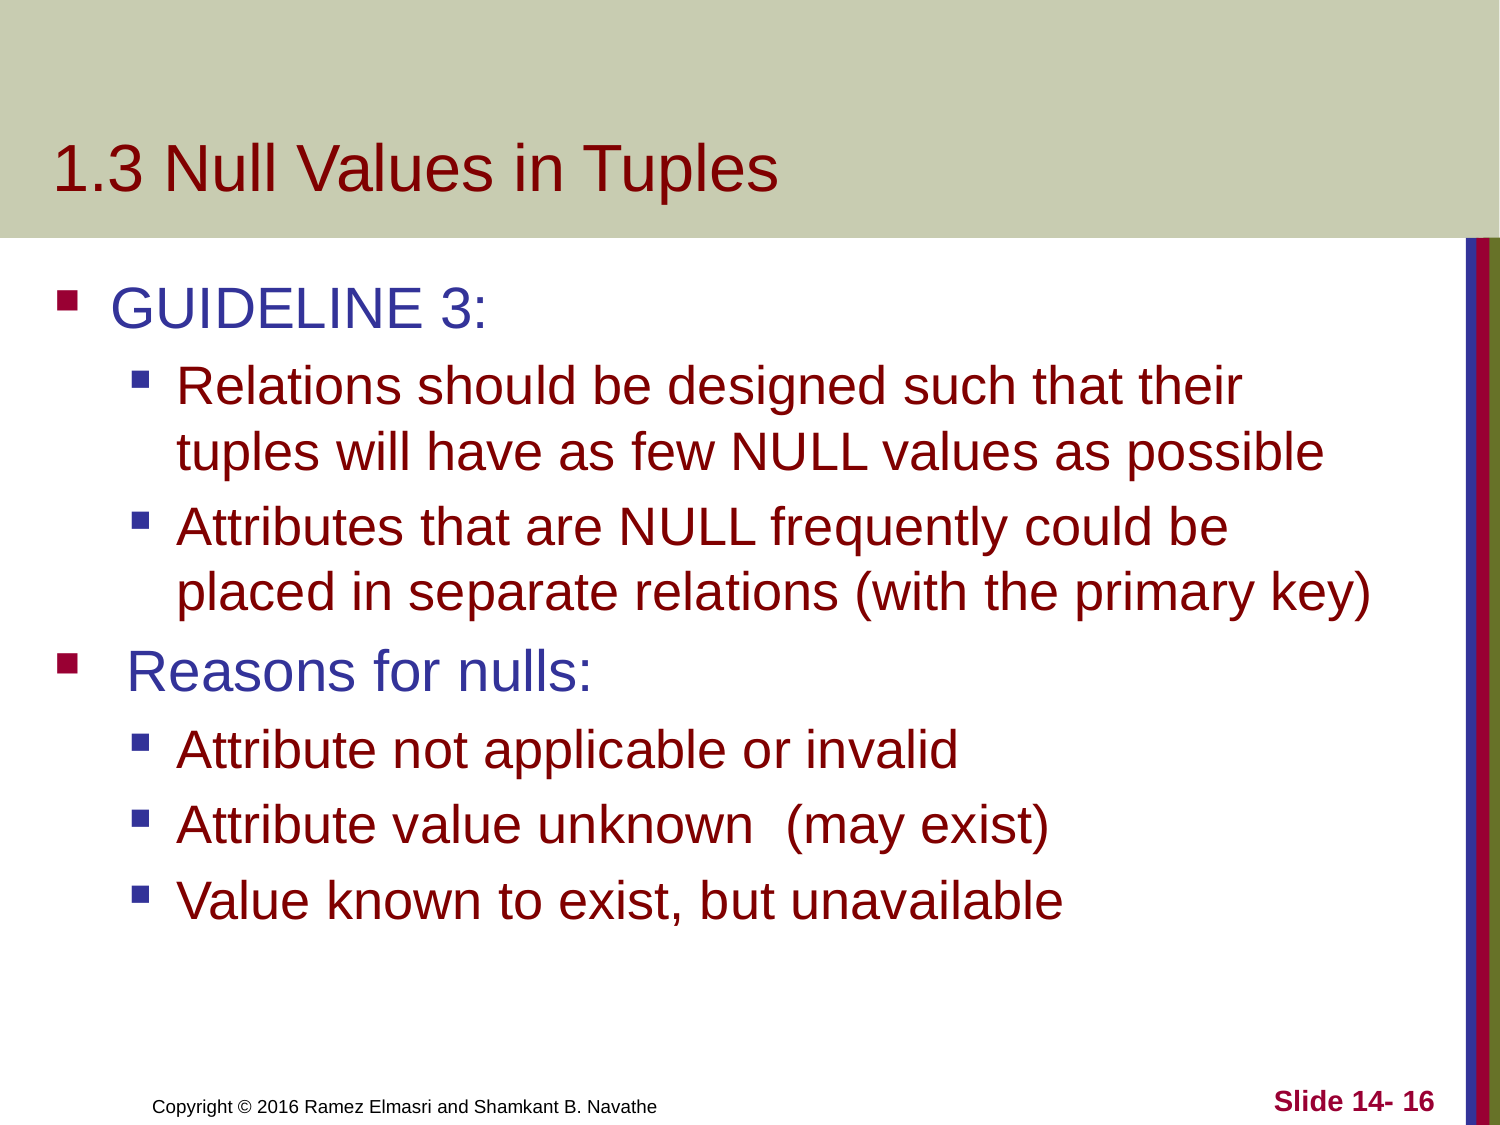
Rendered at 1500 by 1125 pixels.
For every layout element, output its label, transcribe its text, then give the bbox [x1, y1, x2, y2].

slide_number Slide 14- 16 [1137, 1049, 1451, 1125]
title 1.3 Null Values in Tuples [37, 49, 1317, 213]
list GUIDELINE 3: Relations should be designed such that their tuples will have as few NULL values as possible Attributes that are NULL frequently could be placed in separate relations (with the primary key) Reasons for nulls: Attribute not applicable or invalid Attribute value unknown (may exist) Value known to exist, but unavailable [39, 262, 1400, 1013]
